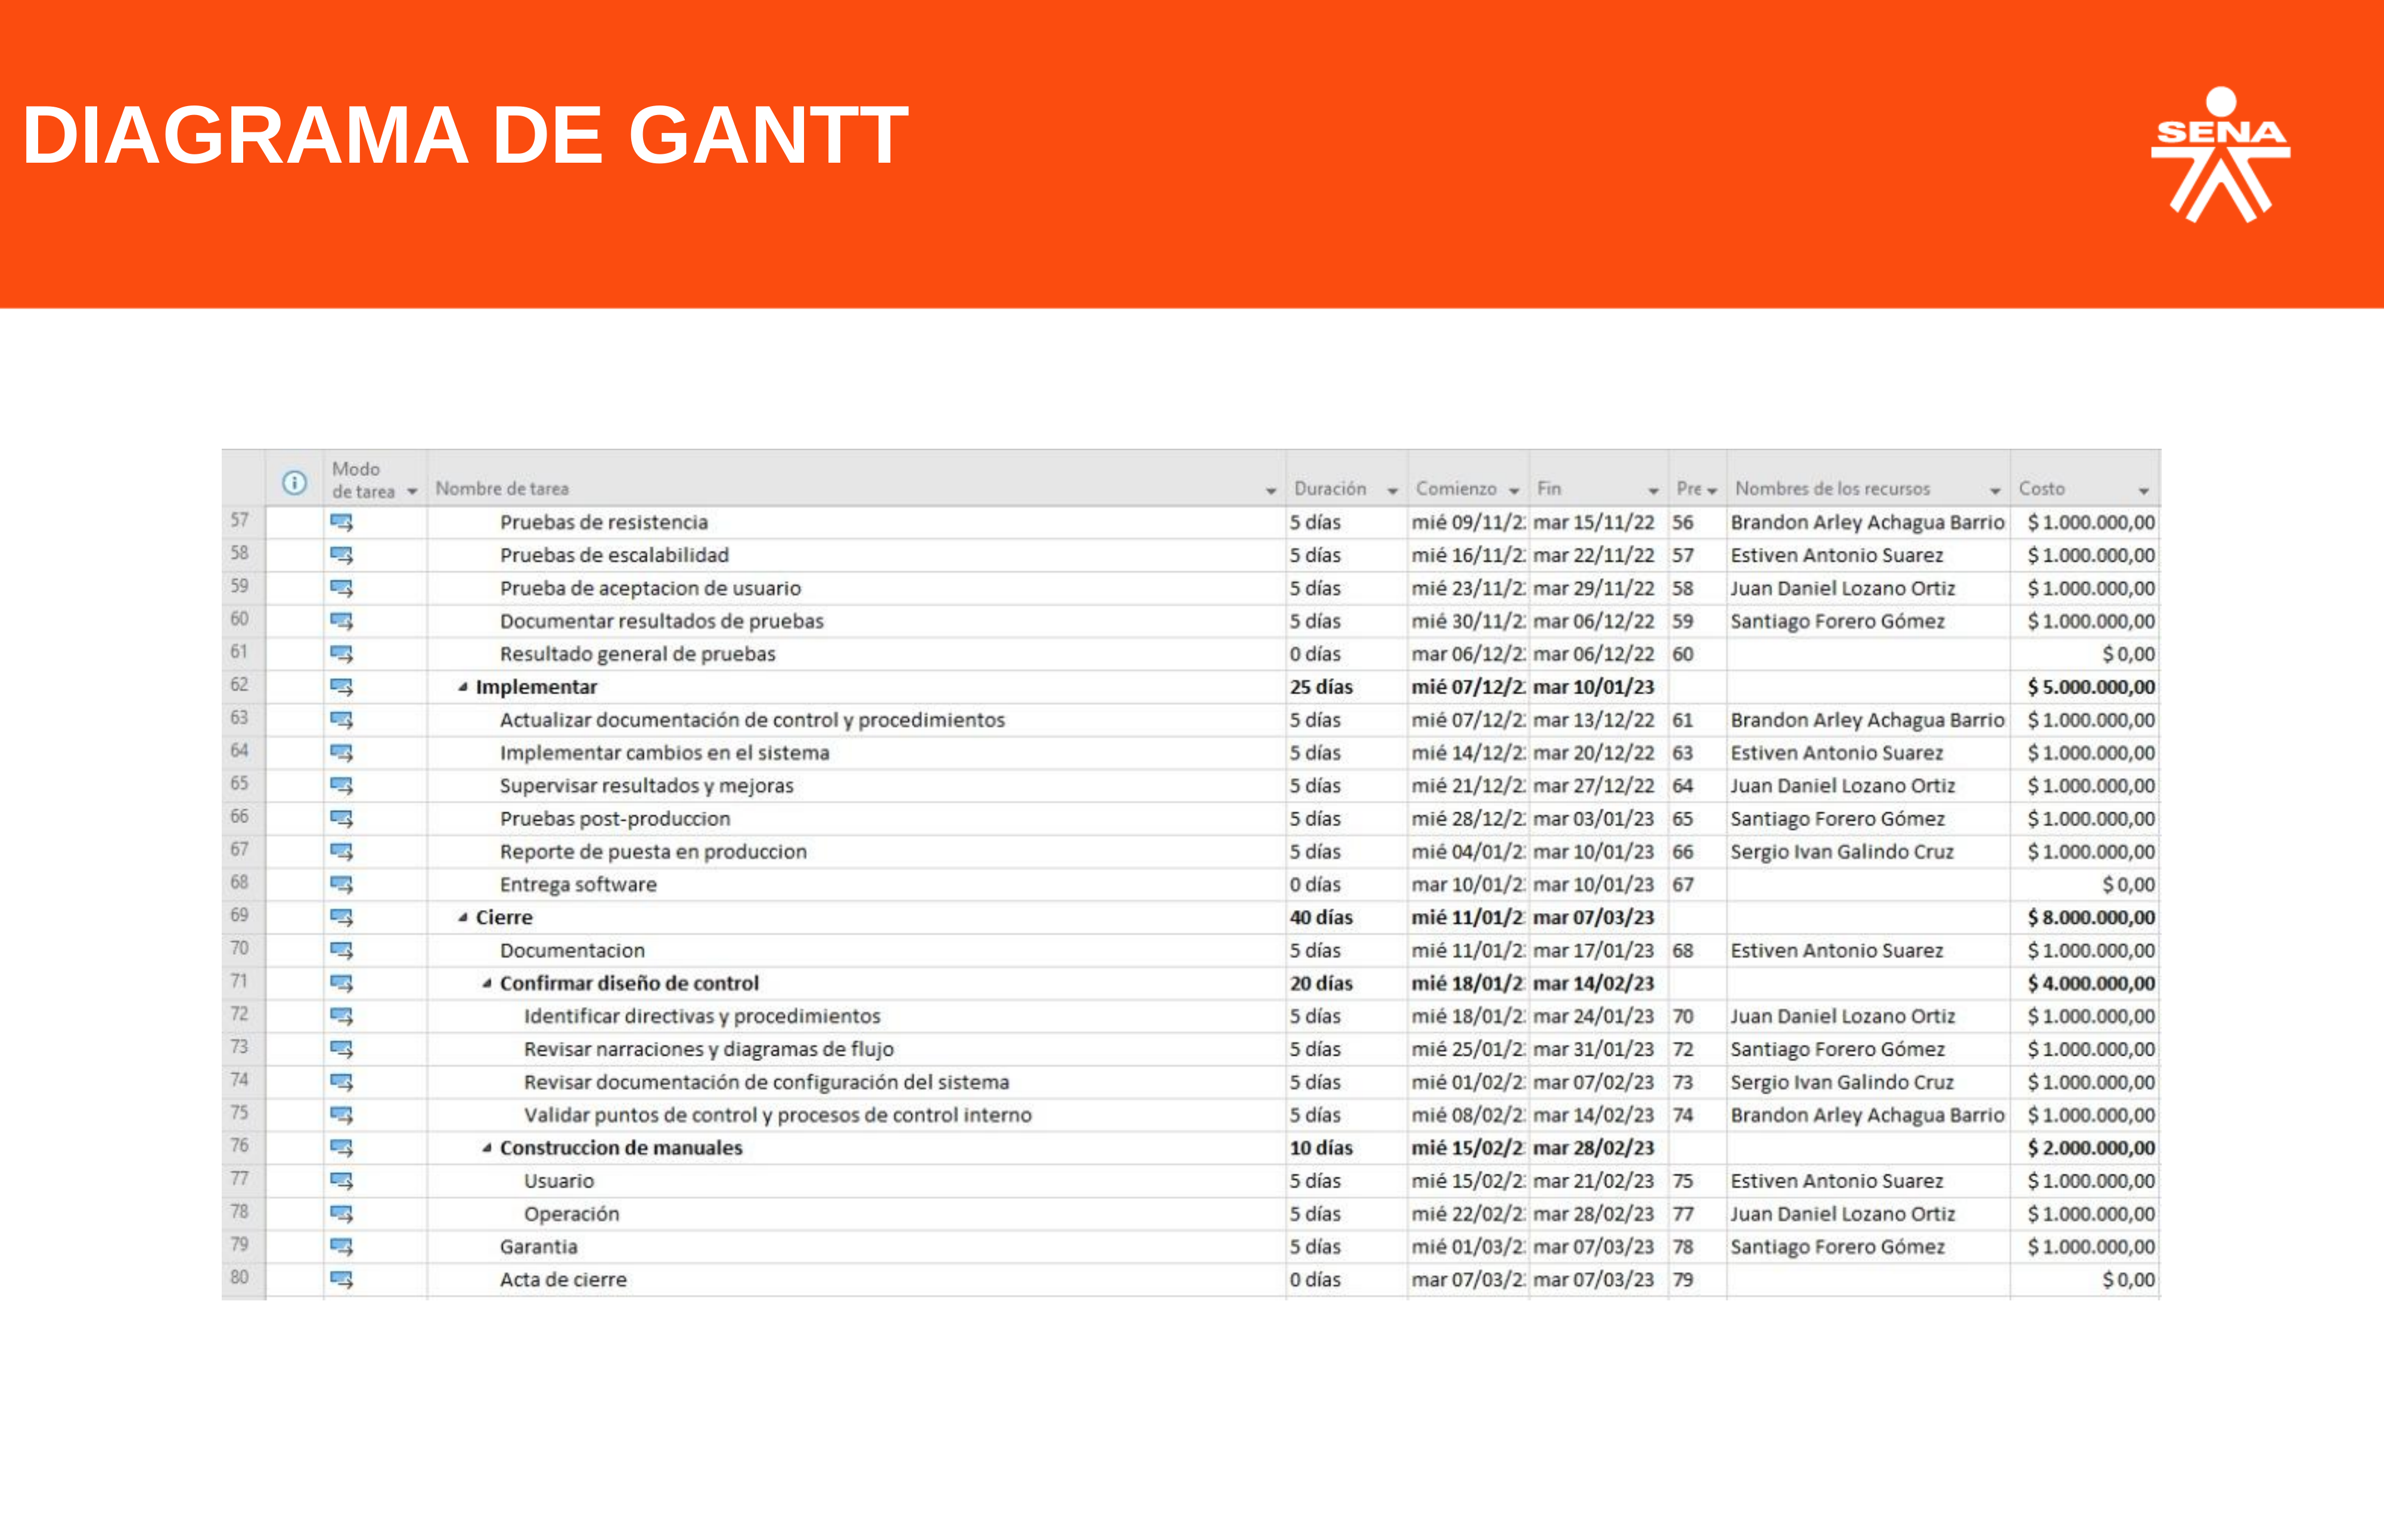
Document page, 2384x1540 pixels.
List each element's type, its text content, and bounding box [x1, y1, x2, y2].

picture [0, 0, 2384, 1540]
text_box DIAGRAMA DE GANTT [12, 76, 1259, 184]
